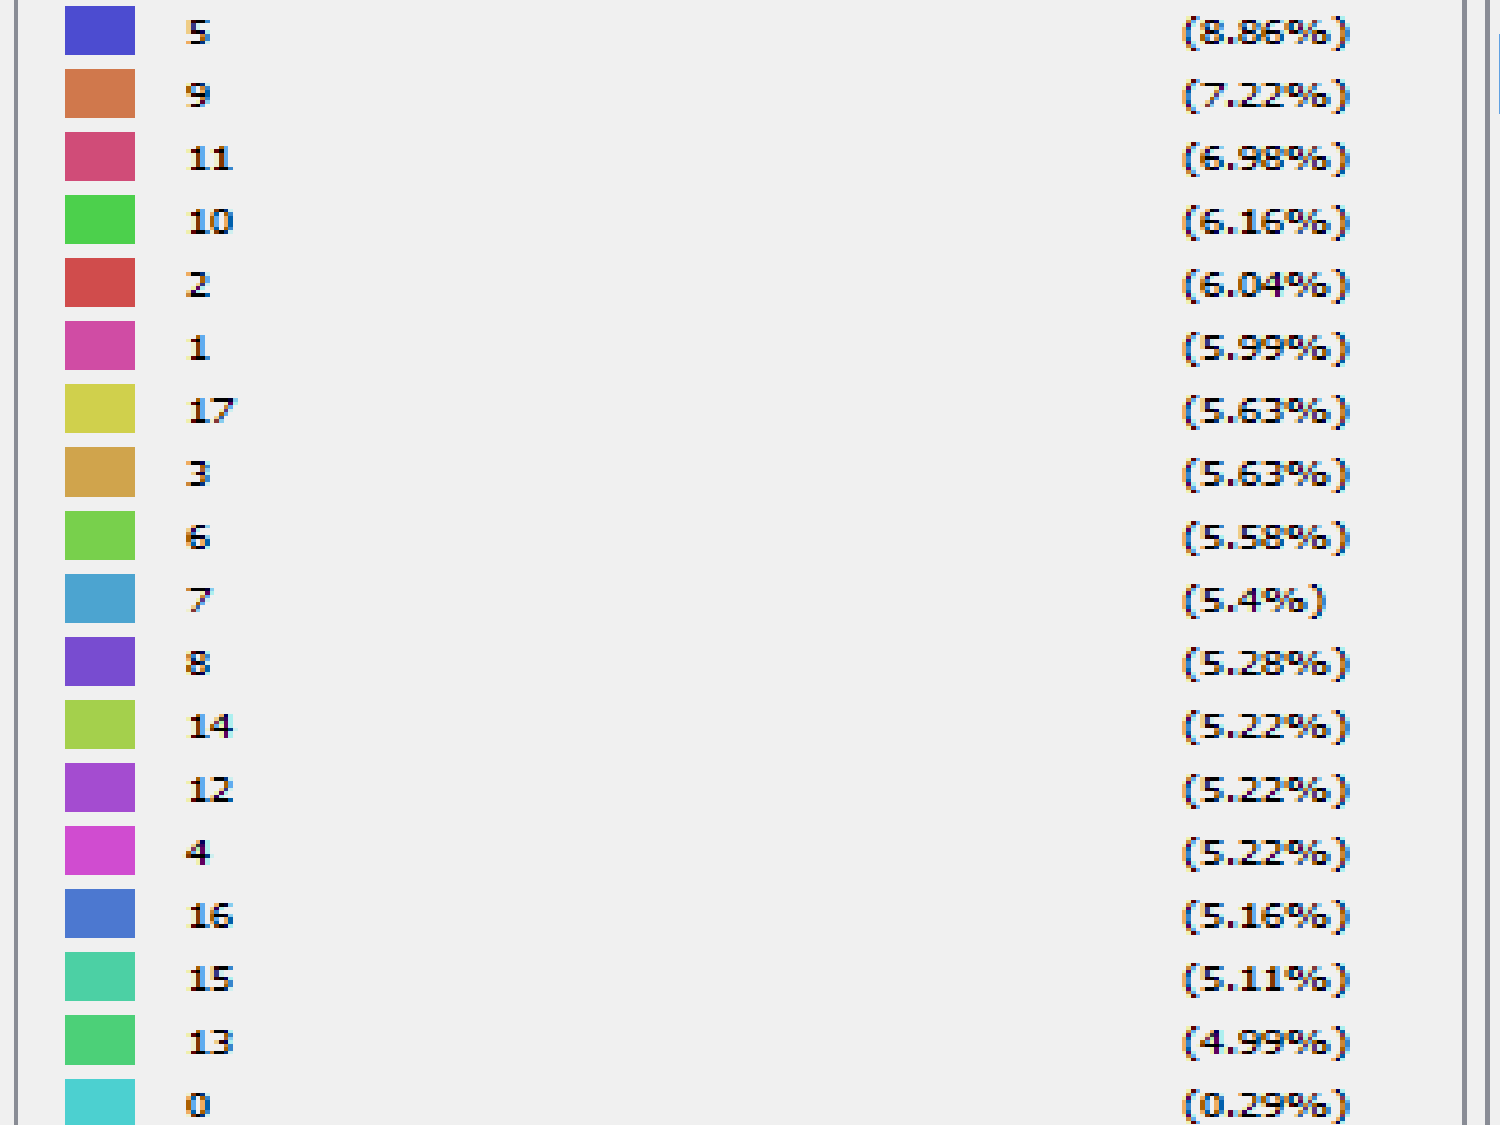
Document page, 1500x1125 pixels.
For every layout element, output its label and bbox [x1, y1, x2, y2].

list [0, 0, 1500, 1125]
